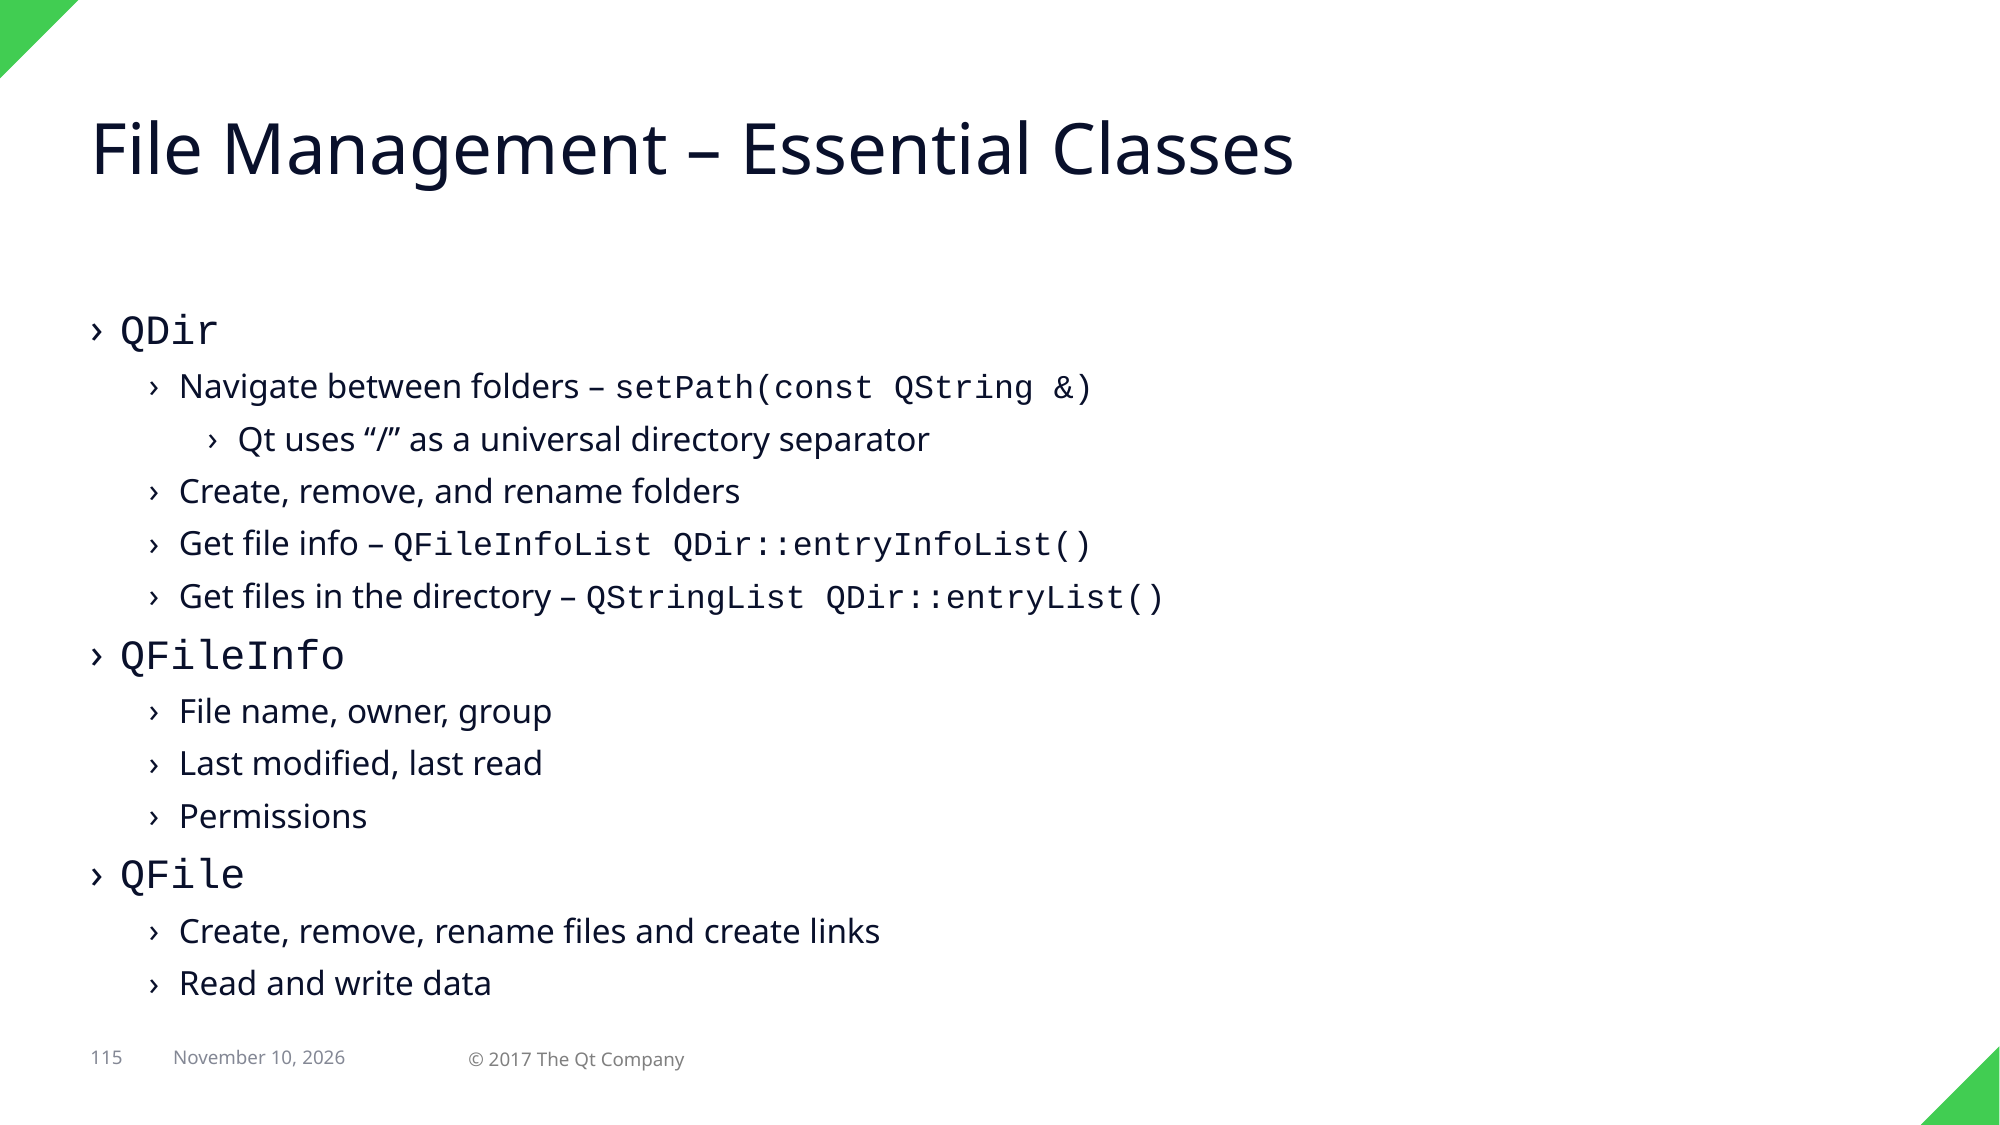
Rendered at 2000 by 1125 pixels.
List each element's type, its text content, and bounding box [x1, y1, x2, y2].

title File Management – Essential Classes [90, 113, 1910, 268]
footer © 2017 The Qt Company [468, 1046, 1910, 1071]
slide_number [173, 1046, 468, 1071]
slide_number 115 [90, 1046, 173, 1071]
list QDir Navigate between folders – setPath(const QString &) Qt uses “/” as a universal directory separator Create, remove, and rename folders Get file info – QFileInfoList QDir::entryInfoList() Get files in the directory – QStringList QDir::entryList() QFileInfo File name, owner, group Last modified, last read Permissions QFile Create, remove, rename files and create links Read and write data [90, 302, 1910, 1012]
